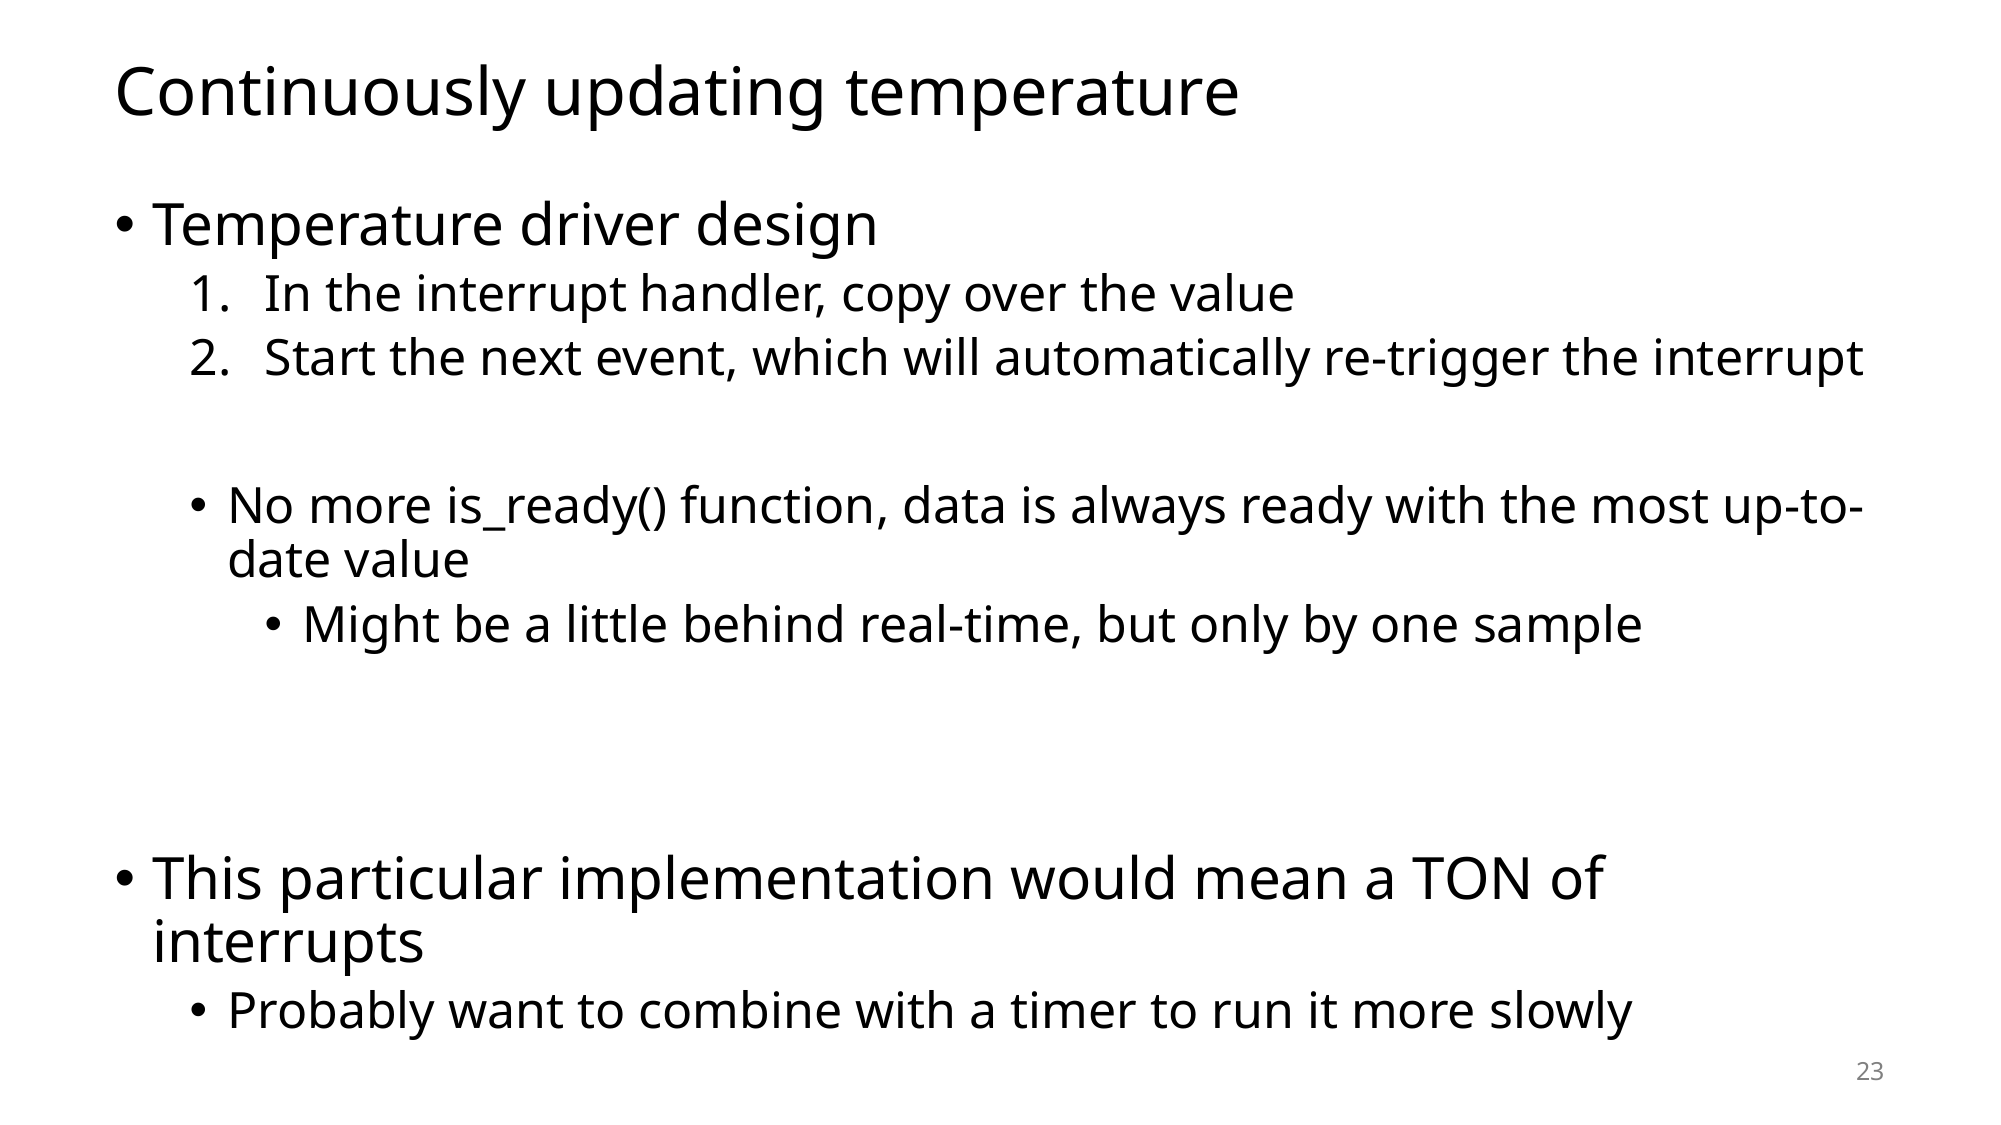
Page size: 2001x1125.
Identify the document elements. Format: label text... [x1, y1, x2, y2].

slide_number 23 [1749, 1042, 1900, 1103]
list Temperature driver design In the interrupt handler, copy over the value Start the next event, which will automatically re-trigger the interrupt No more is_ready() function, data is always ready with the most up-to-date value Might be a little behind real-time, but only by one sample This particular implementation would mean a TON of interrupts Probably want to combine with a timer to run it more slowly [99, 187, 1900, 1013]
title Continuously updating temperature [99, 37, 1900, 150]
